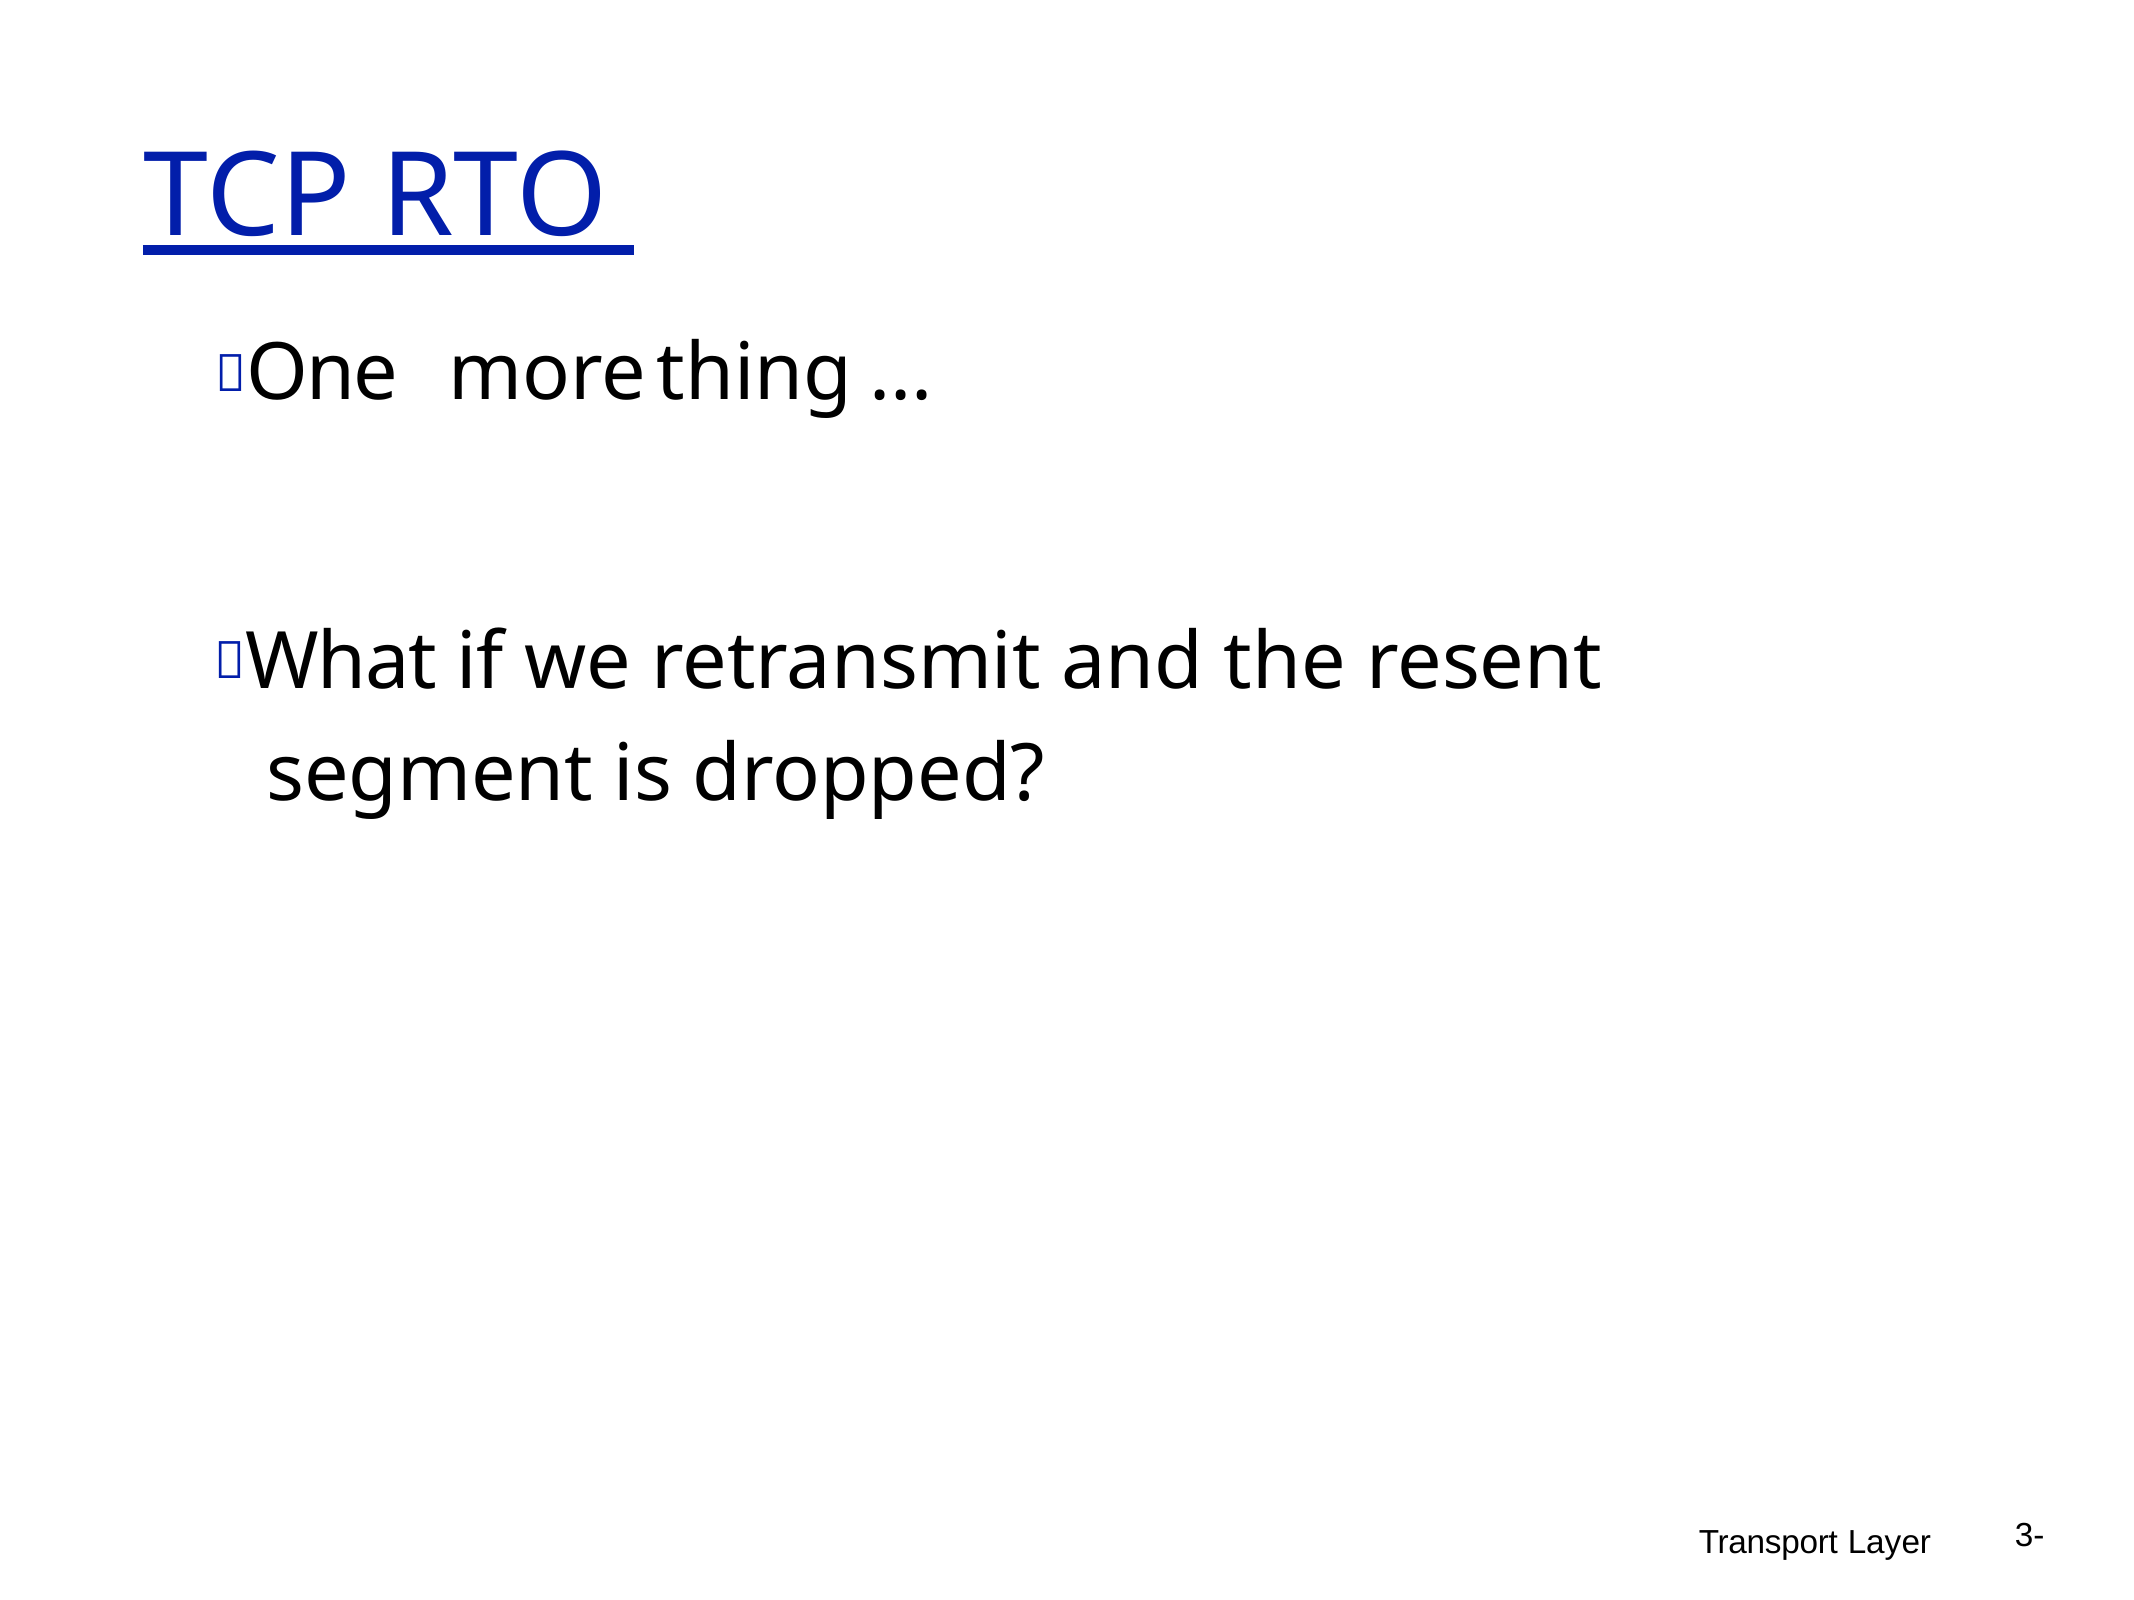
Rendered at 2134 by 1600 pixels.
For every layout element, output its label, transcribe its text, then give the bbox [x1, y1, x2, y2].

text_box One more thing ... What if we retransmit and the resent segment is dropped? [206, 308, 1681, 817]
title TCP RTO [141, 116, 637, 386]
footer 3- [2012, 1514, 2047, 1600]
slide_number Transport Layer [1696, 1520, 1938, 1600]
